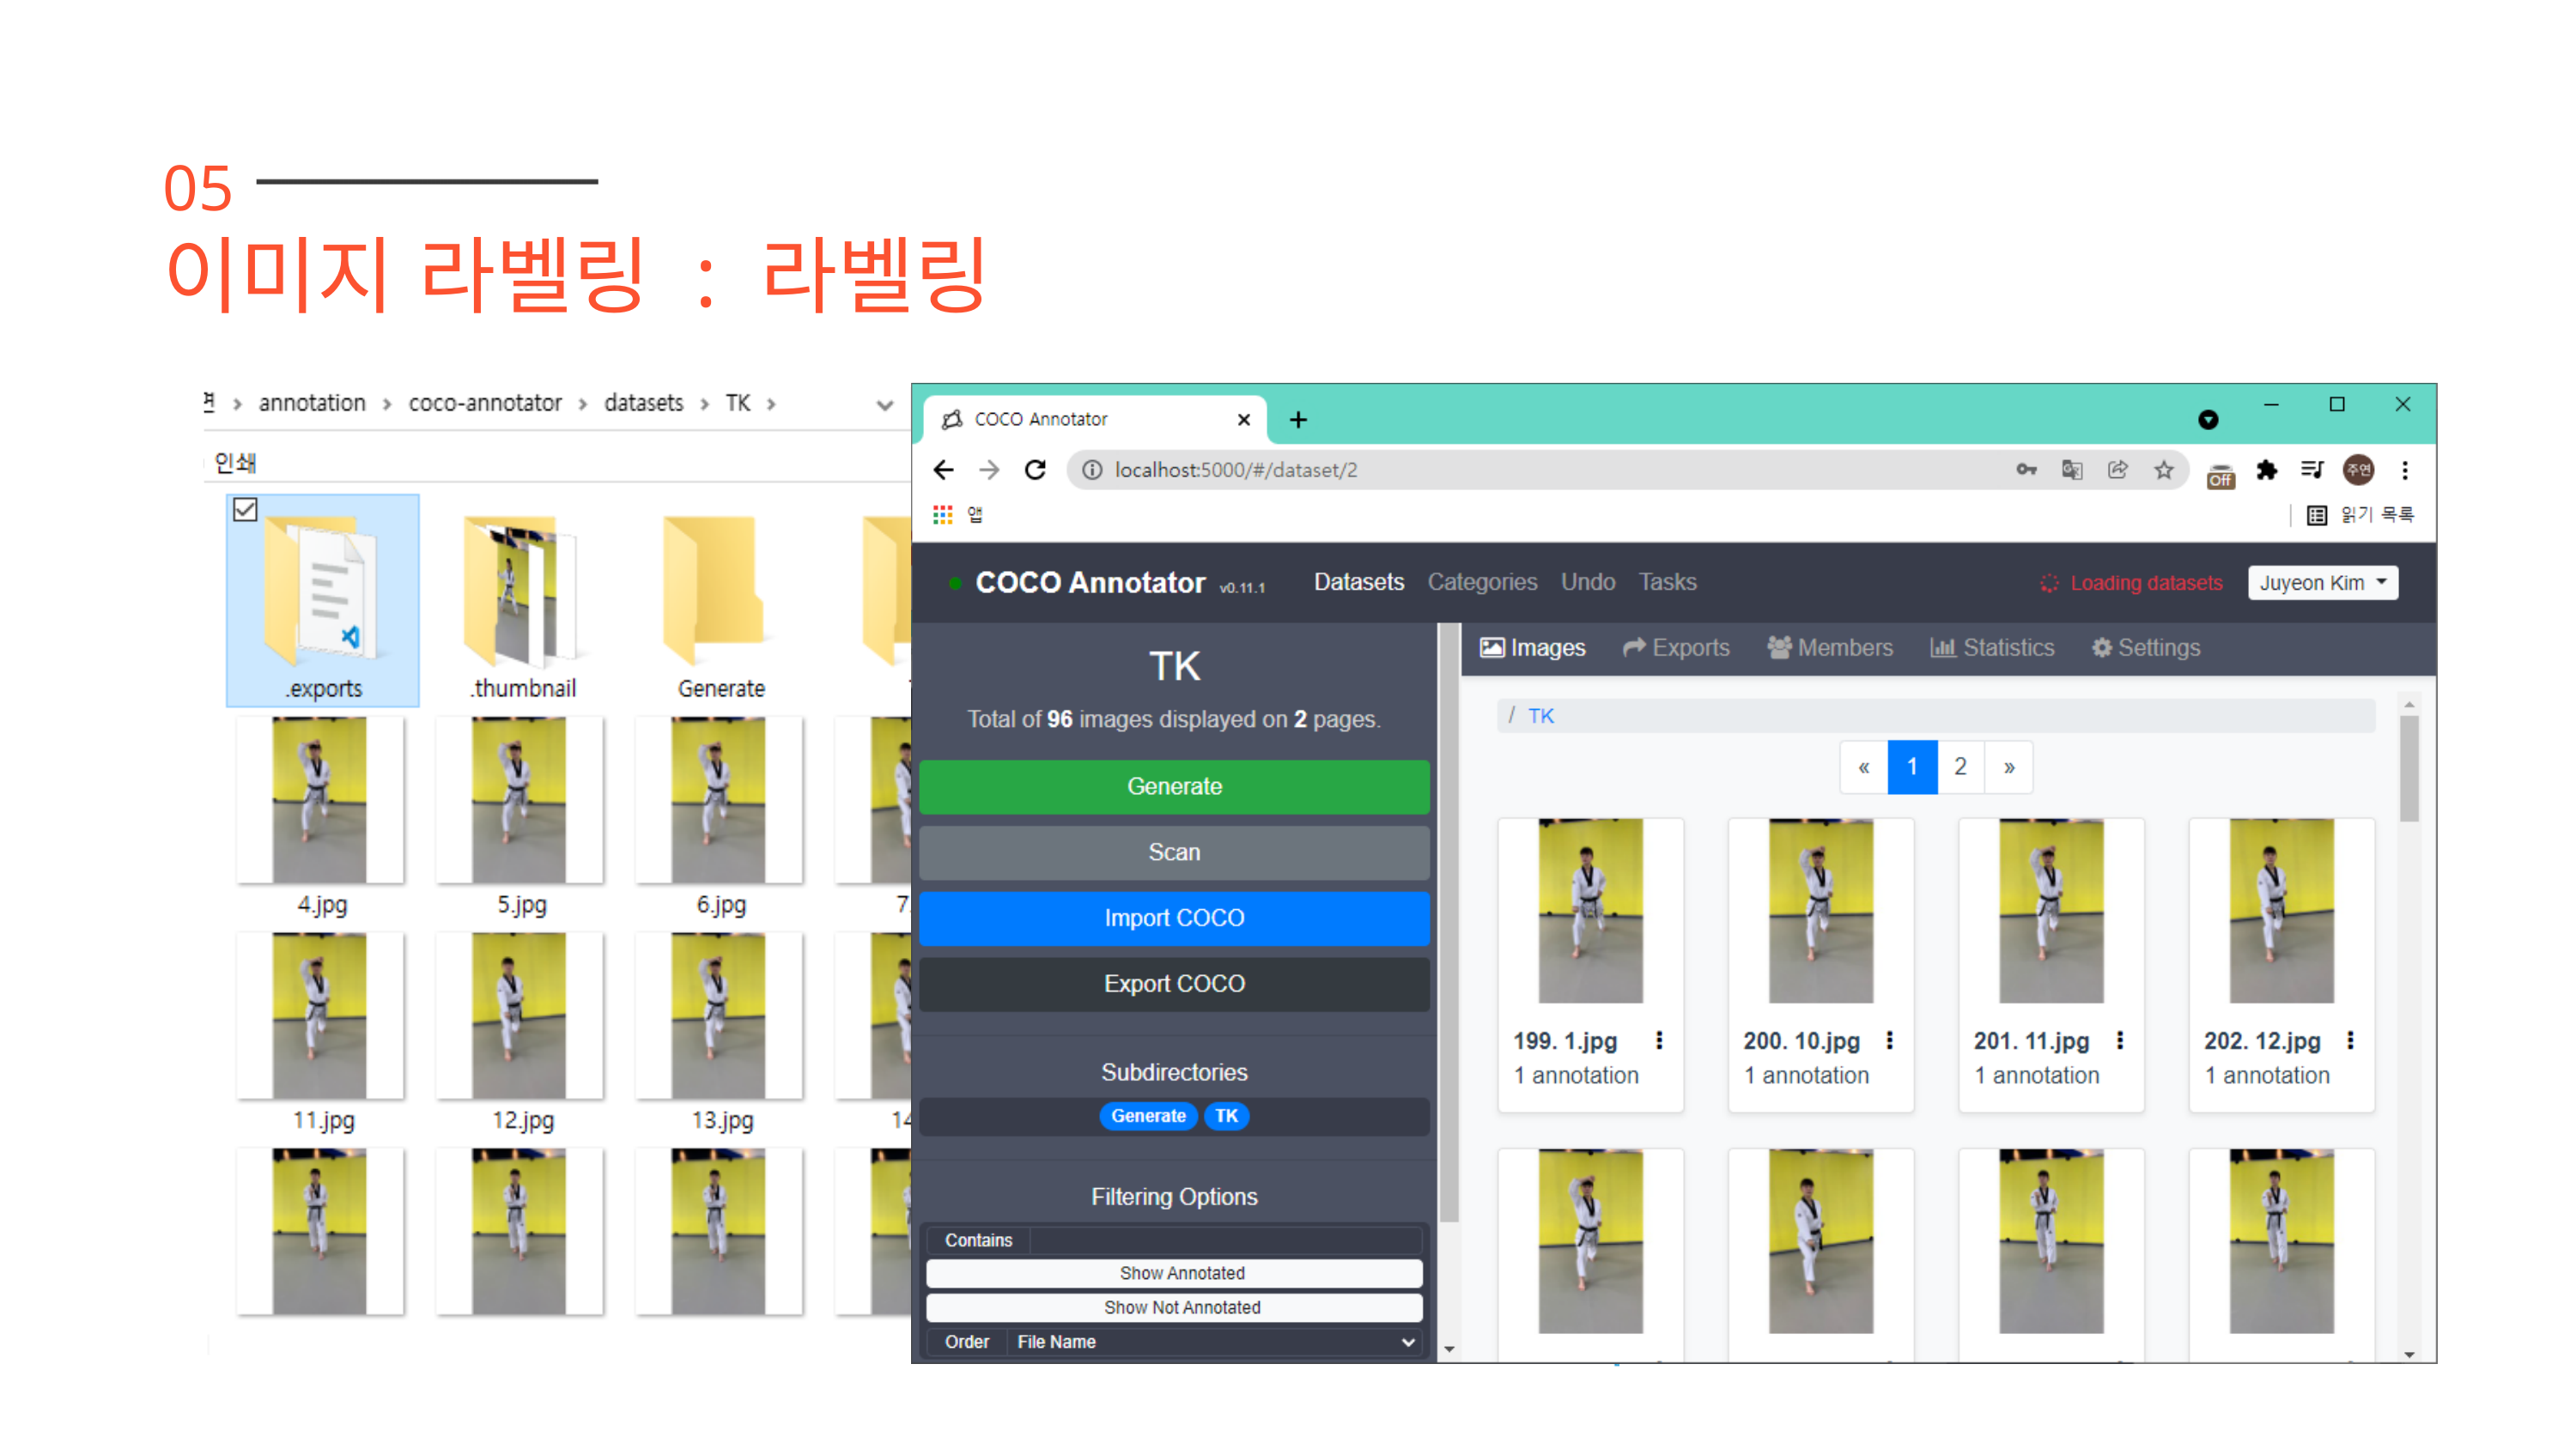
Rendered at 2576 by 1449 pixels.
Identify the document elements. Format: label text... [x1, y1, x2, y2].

text_box 이미지 라벨링 : 라벨링 [150, 215, 1492, 384]
picture [204, 383, 2438, 1368]
text_box 05 [150, 142, 431, 266]
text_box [255, 179, 598, 185]
